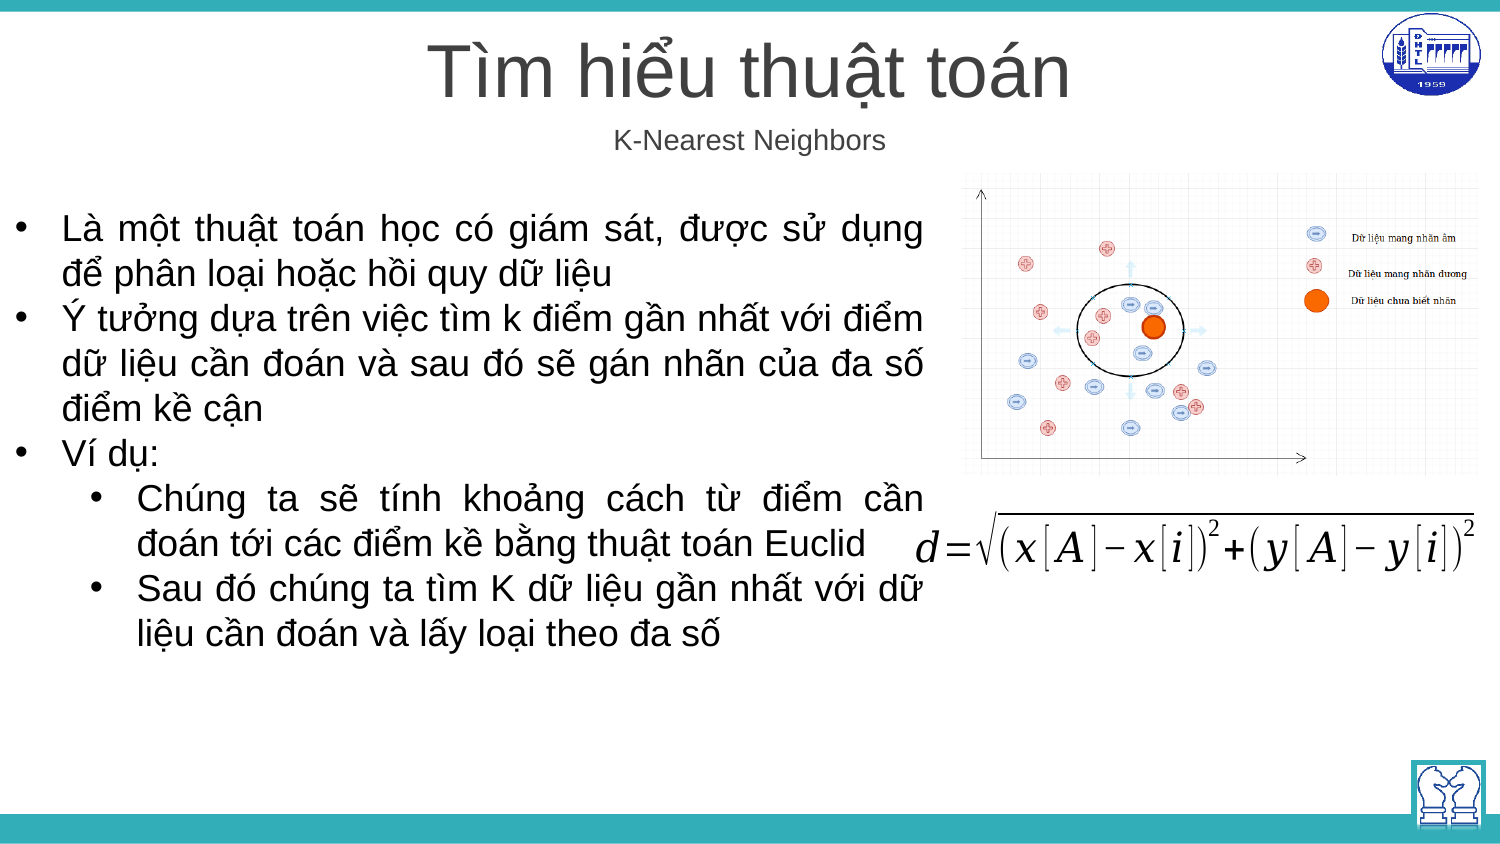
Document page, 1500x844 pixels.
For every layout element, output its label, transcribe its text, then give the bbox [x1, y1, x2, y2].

picture [1411, 760, 1486, 836]
text_box Là một thuật toán học có giám sát, được sử dụng để phân loại hoặc hồi quy dữ liệu Ý tưởng dựa trên việc tìm k điểm gần nhất với điểm dữ liệu cần đoán và sau đó sẽ gán nhãn của đa số điểm kề cận Ví dụ: Chúng ta sẽ tính khoảng cách từ điểm cần đoán tới các điểm kề bằng thuật toán Euclid Sau đó chúng ta tìm K dữ liệu gần nhất với dữ liệu cần đoán và lấy loại theo đa số [0, 196, 939, 662]
list Tìm hiểu thuật toán [0, 20, 1500, 114]
picture [1375, 8, 1486, 100]
list K-Nearest Neighbors [0, 114, 1500, 162]
picture [962, 173, 1478, 477]
